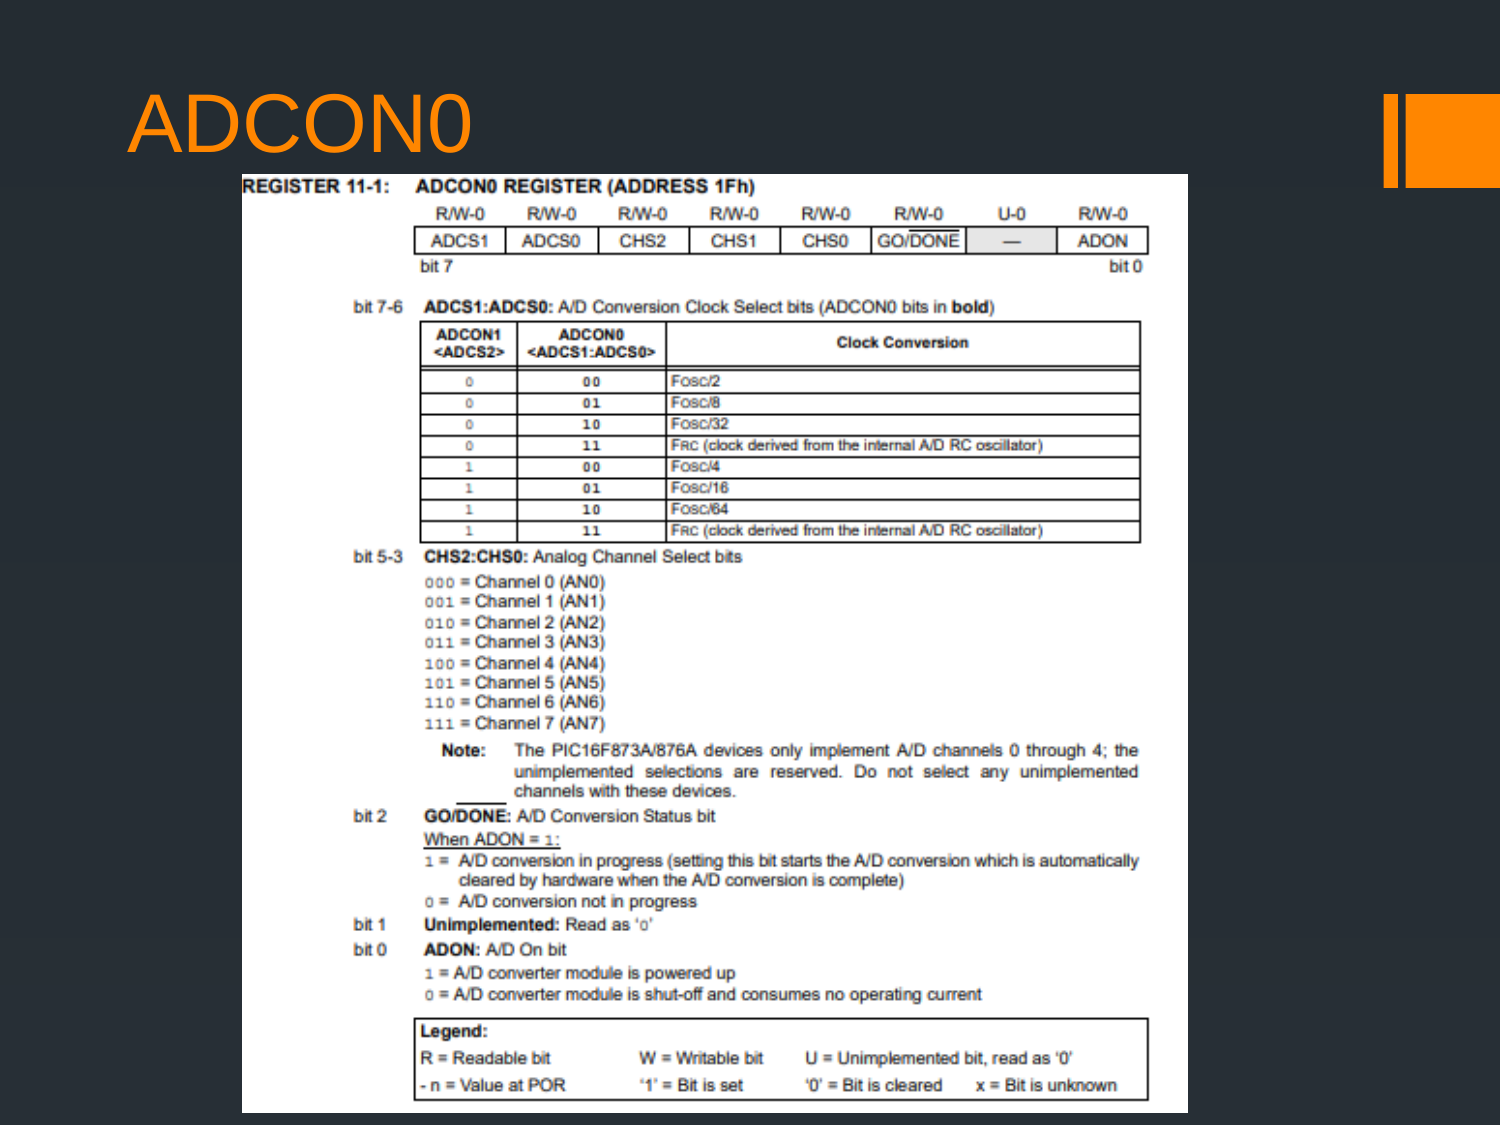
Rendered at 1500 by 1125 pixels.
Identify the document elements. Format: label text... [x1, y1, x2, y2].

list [241, 174, 1188, 1113]
title ADCON0 [112, 37, 1313, 177]
